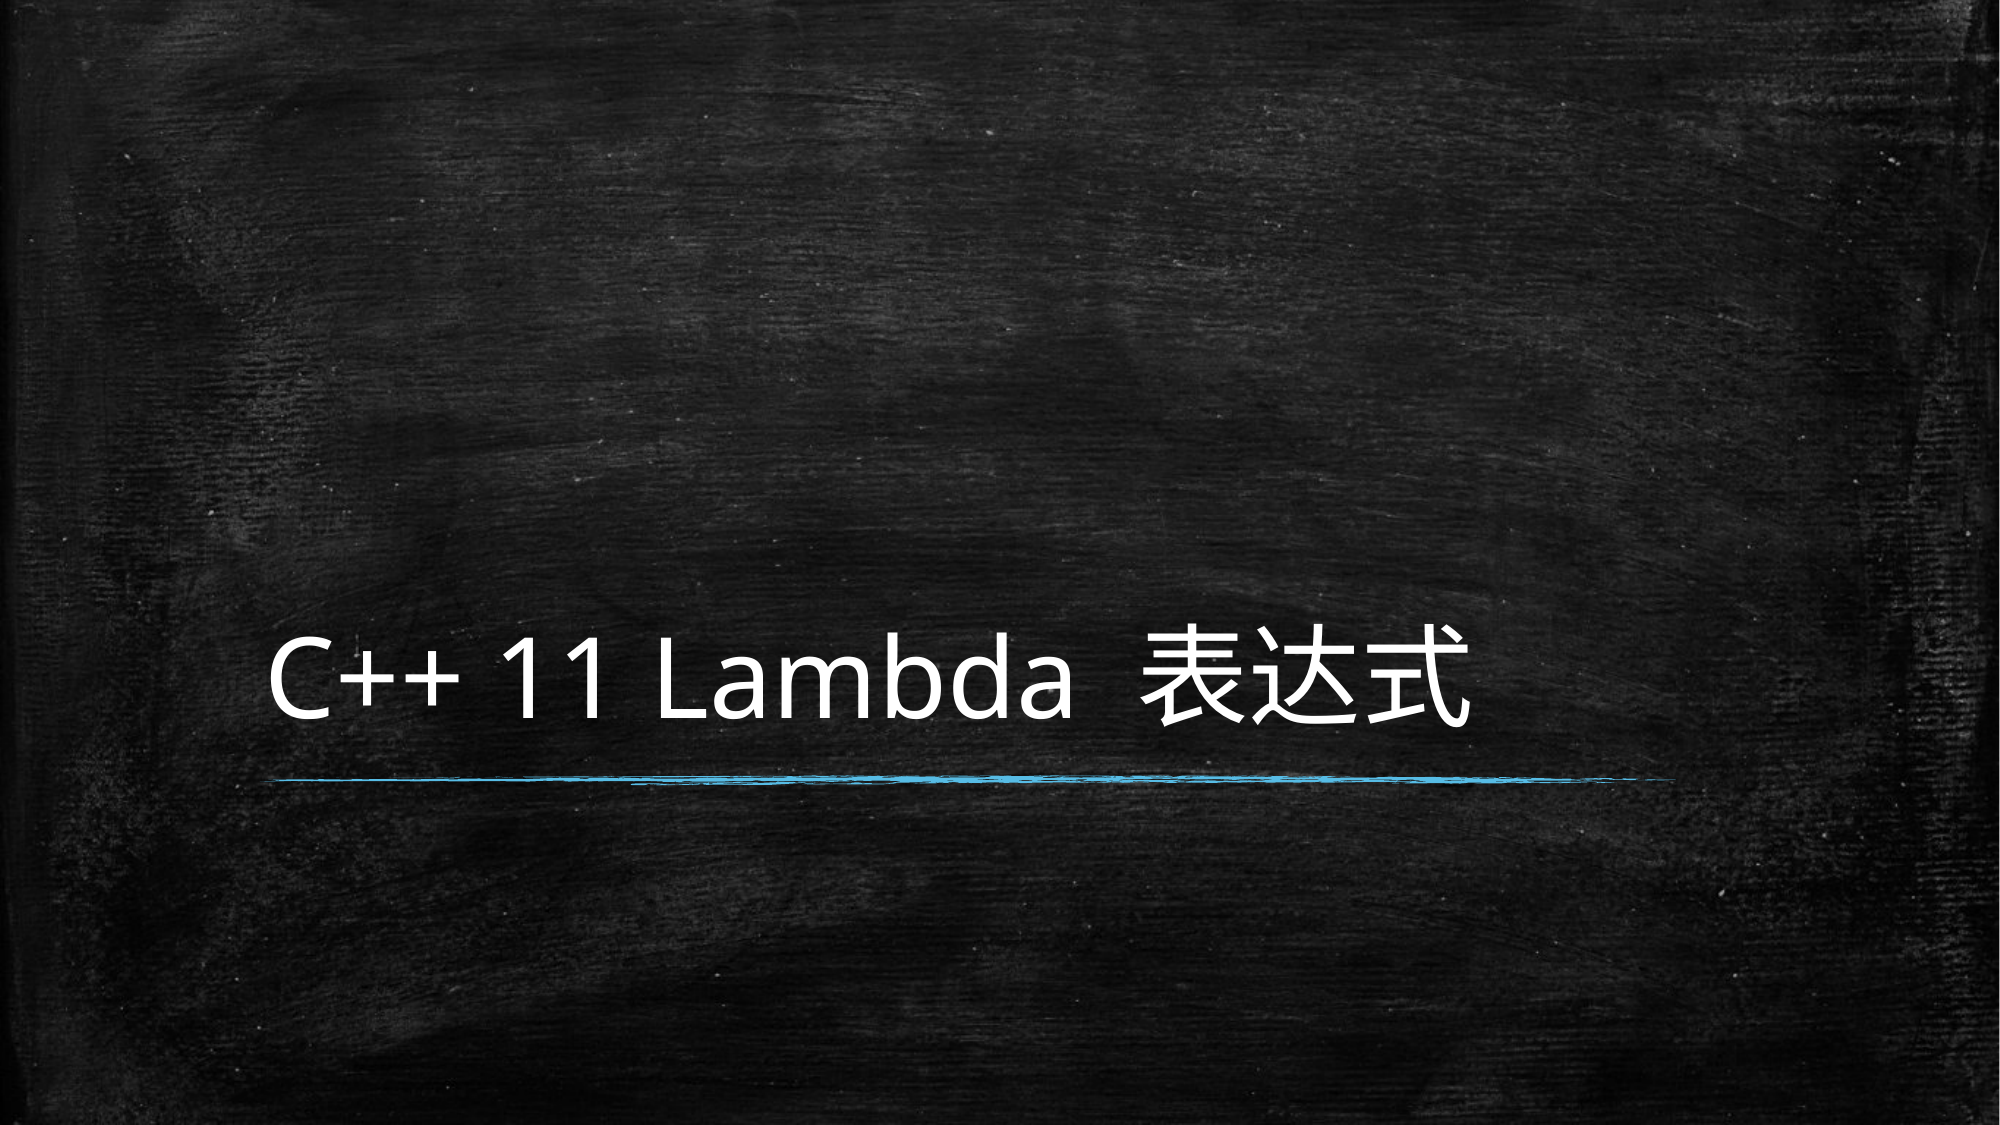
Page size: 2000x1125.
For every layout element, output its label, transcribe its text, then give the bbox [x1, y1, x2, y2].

title C++ 11 Lambda 表达式 [249, 312, 1750, 750]
